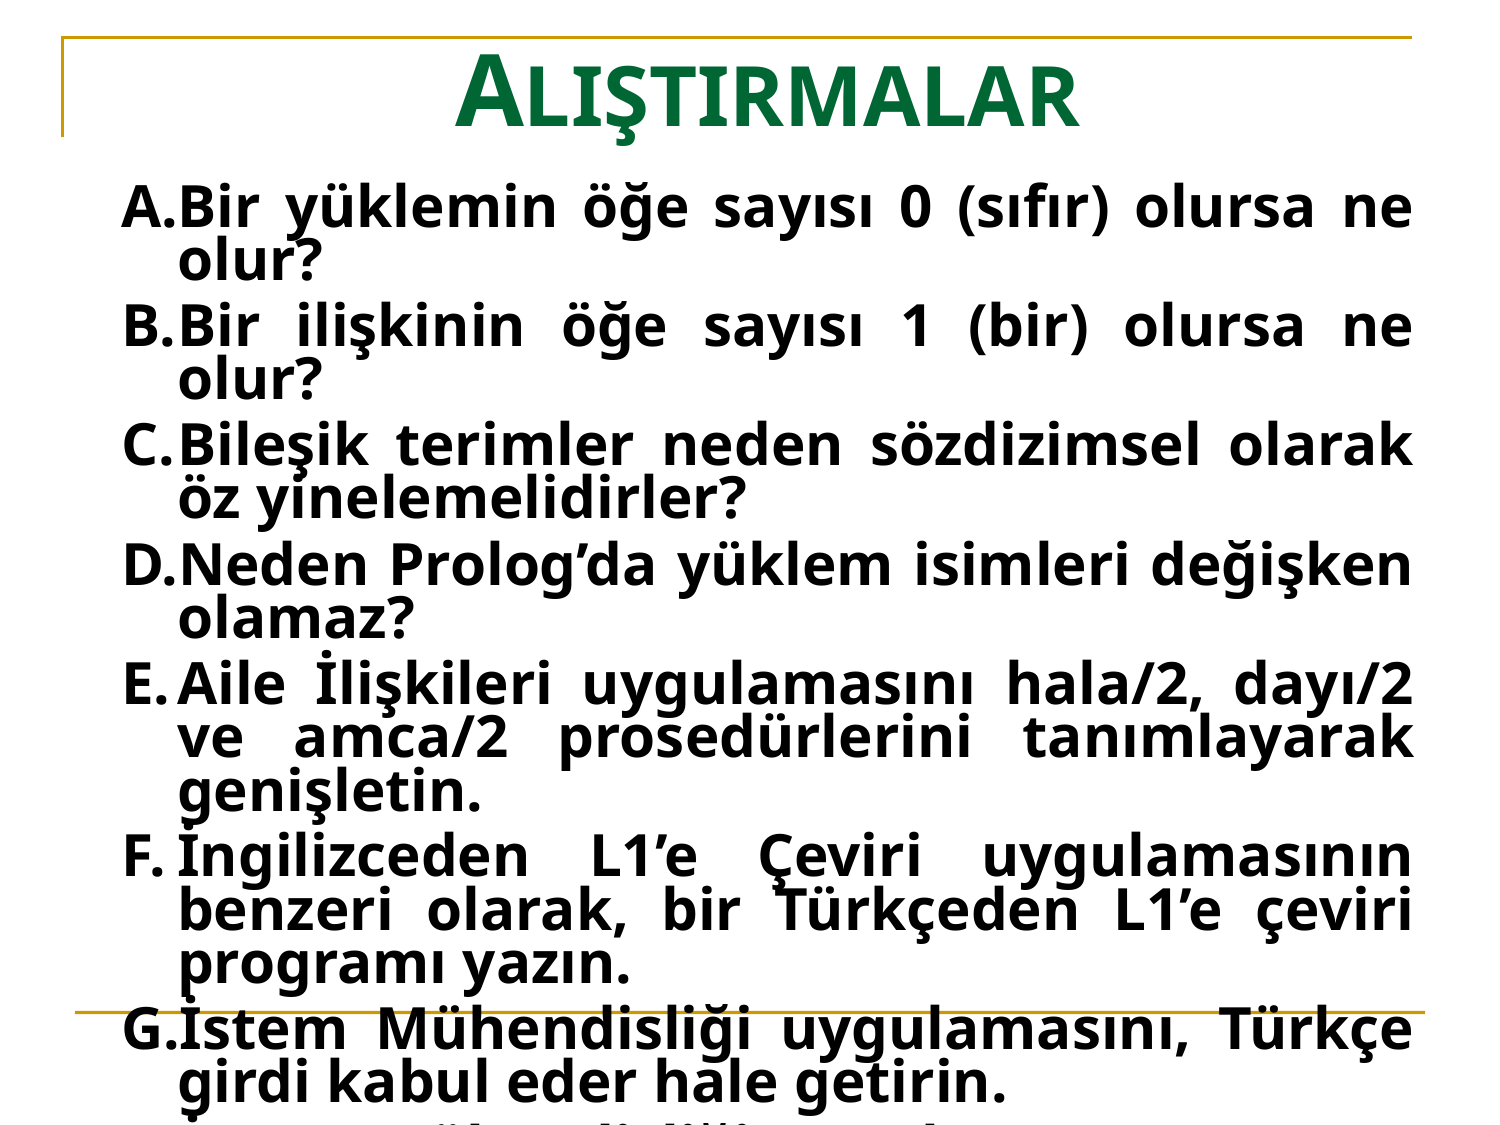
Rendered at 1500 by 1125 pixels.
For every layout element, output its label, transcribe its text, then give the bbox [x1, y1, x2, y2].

title ALIŞTIRMALAR [53, 19, 1483, 140]
text_box Bir yüklemin öğe sayısı 0 (sıfır) olursa ne olur? Bir ilişkinin öğe sayısı 1 (bir) olursa ne olur? Bileşik terimler neden sözdizimsel olarak öz yinelemelidirler? Neden Prolog’da yüklem isimleri değişken olamaz? Aile İlişkileri uygulamasını hala/2, dayı/2 ve amca/2 prosedürlerini tanımlayarak genişletin. İngilizceden L1’e Çeviri uygulamasının benzeri olarak, bir Türkçeden L1’e çeviri programı yazın. İstem Mühendisliği uygulamasını, Türkçe girdi kabul eder hale getirin. İstem Mühendisliği uygulamasını, ayırma operatörü ile birleştiren isim öbeklerini içeren cümleleri de (örn. "a dog or a cat is running« cümlesini) işler hale getirmeye çalışın. [106, 177, 1430, 1125]
